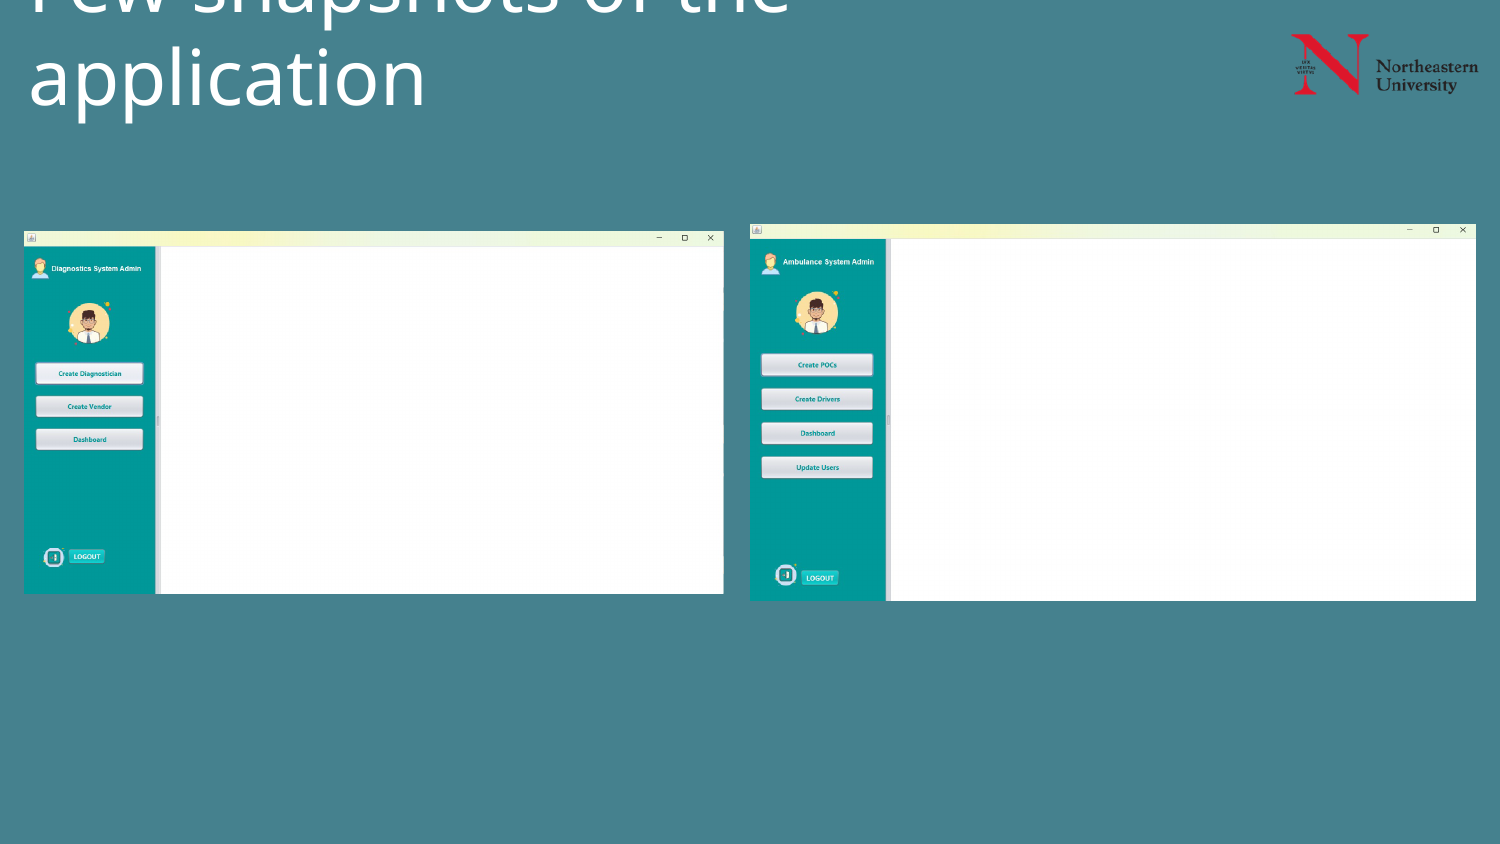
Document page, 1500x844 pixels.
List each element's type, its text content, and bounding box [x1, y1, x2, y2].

title Few snapshots of the application [14, 8, 1204, 136]
picture [24, 231, 725, 594]
picture [1286, 8, 1484, 121]
picture [749, 223, 1477, 602]
